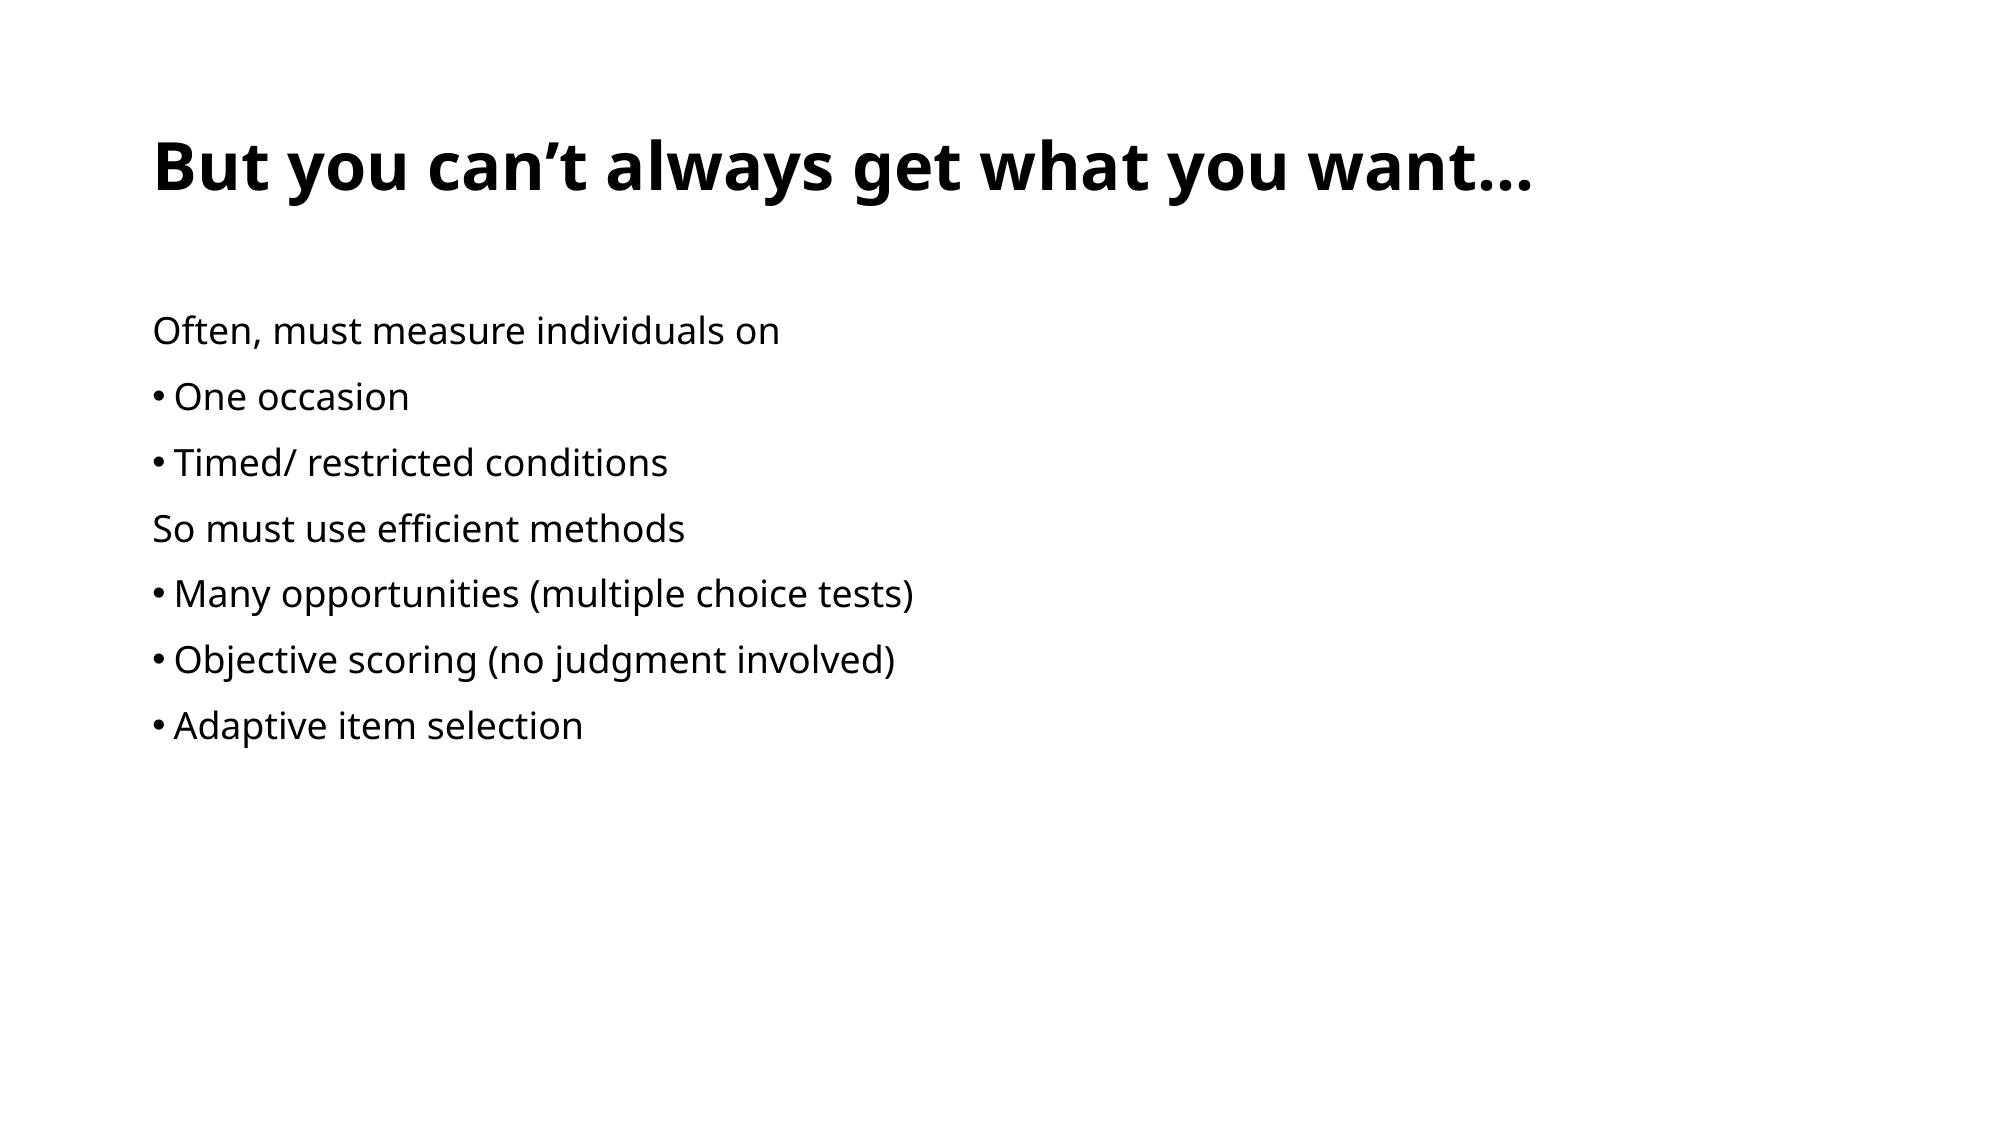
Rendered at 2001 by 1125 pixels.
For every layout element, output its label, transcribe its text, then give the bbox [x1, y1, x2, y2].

title But you can’t always get what you want… [137, 59, 1779, 278]
list Often, must measure individuals on One occasion Timed/ restricted conditions So must use efficient methods Many opportunities (multiple choice tests) Objective scoring (no judgment involved) Adaptive item selection [137, 299, 1863, 1014]
